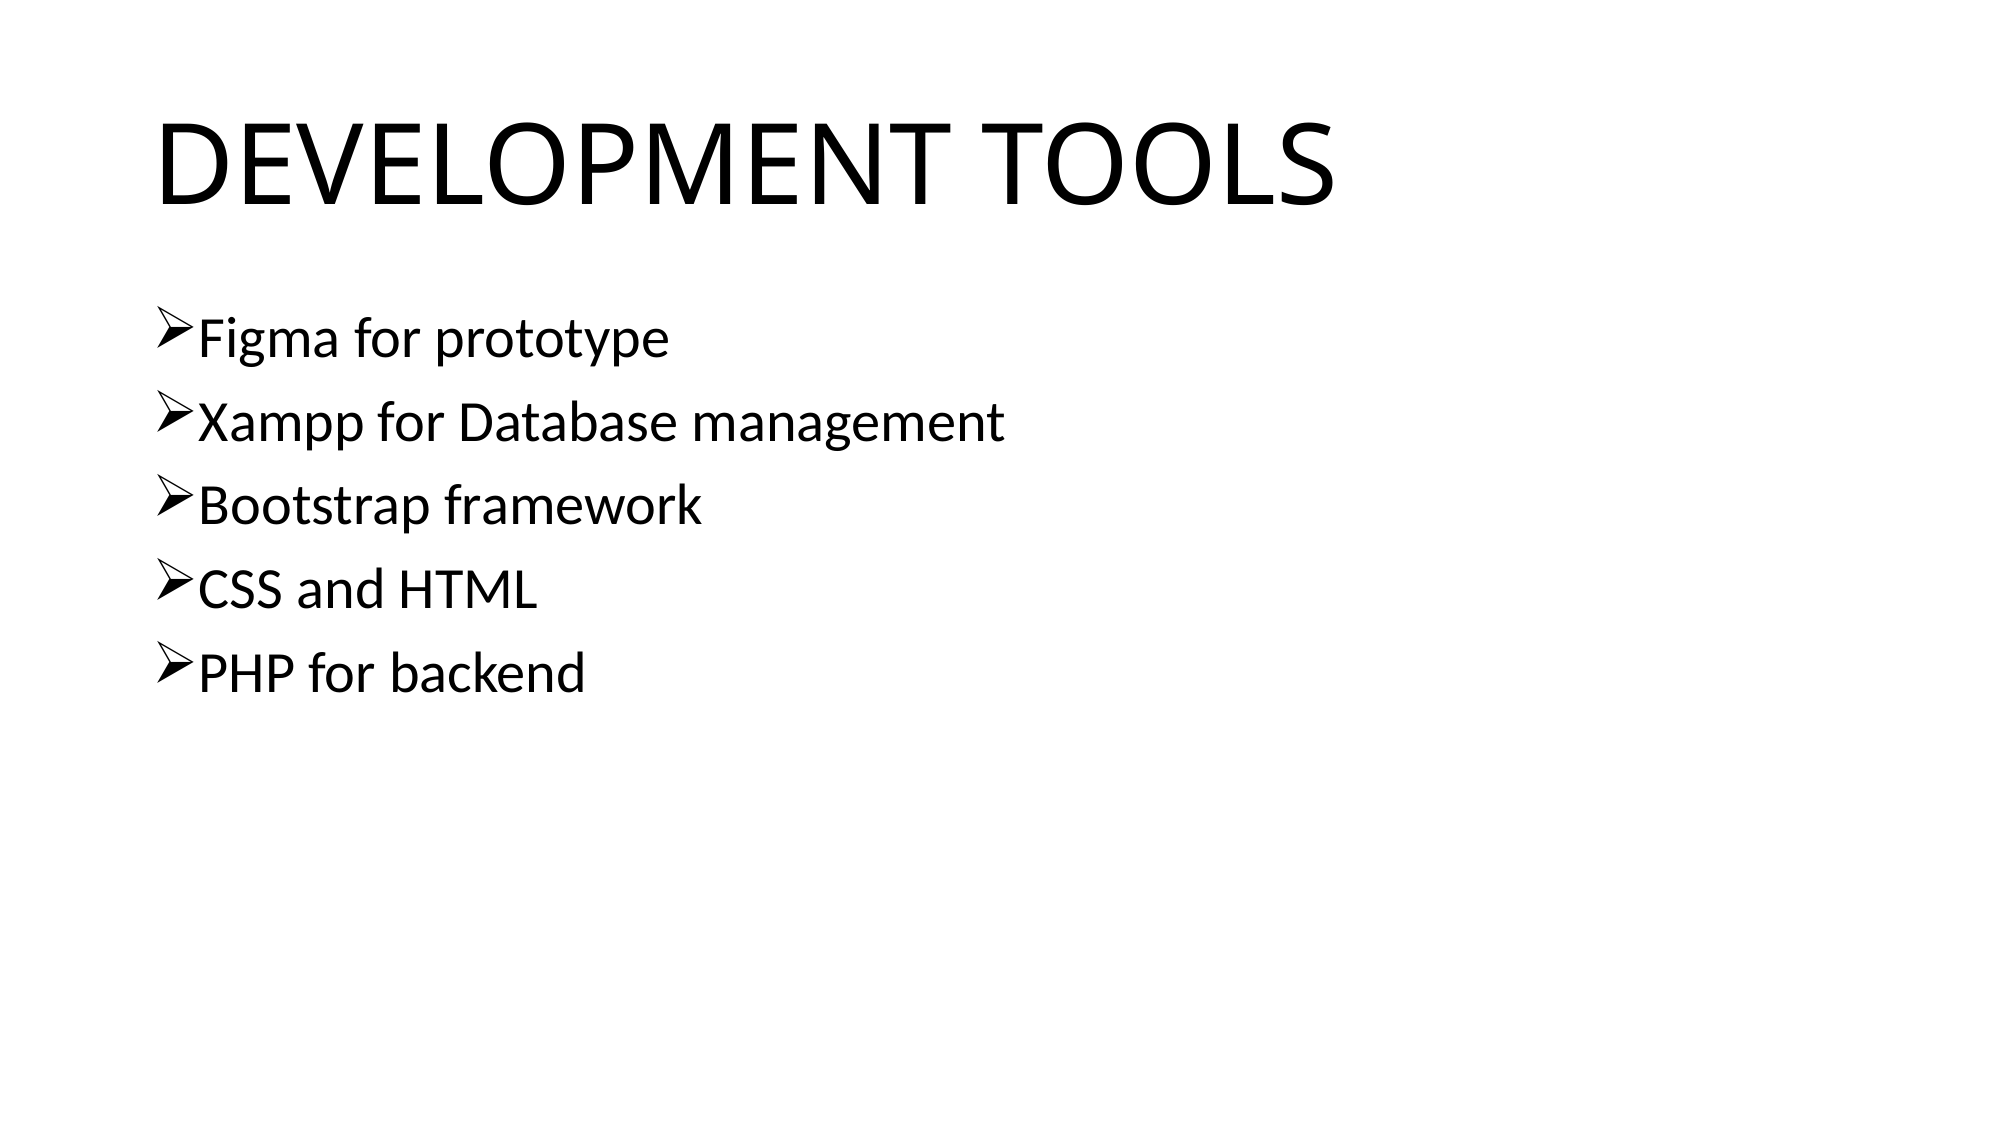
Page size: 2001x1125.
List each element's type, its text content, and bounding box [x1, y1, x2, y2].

list Figma for prototype Xampp for Database management Bootstrap framework CSS and HTML PHP for backend [137, 299, 1863, 1014]
title DEVELOPMENT TOOLS [137, 59, 1863, 278]
